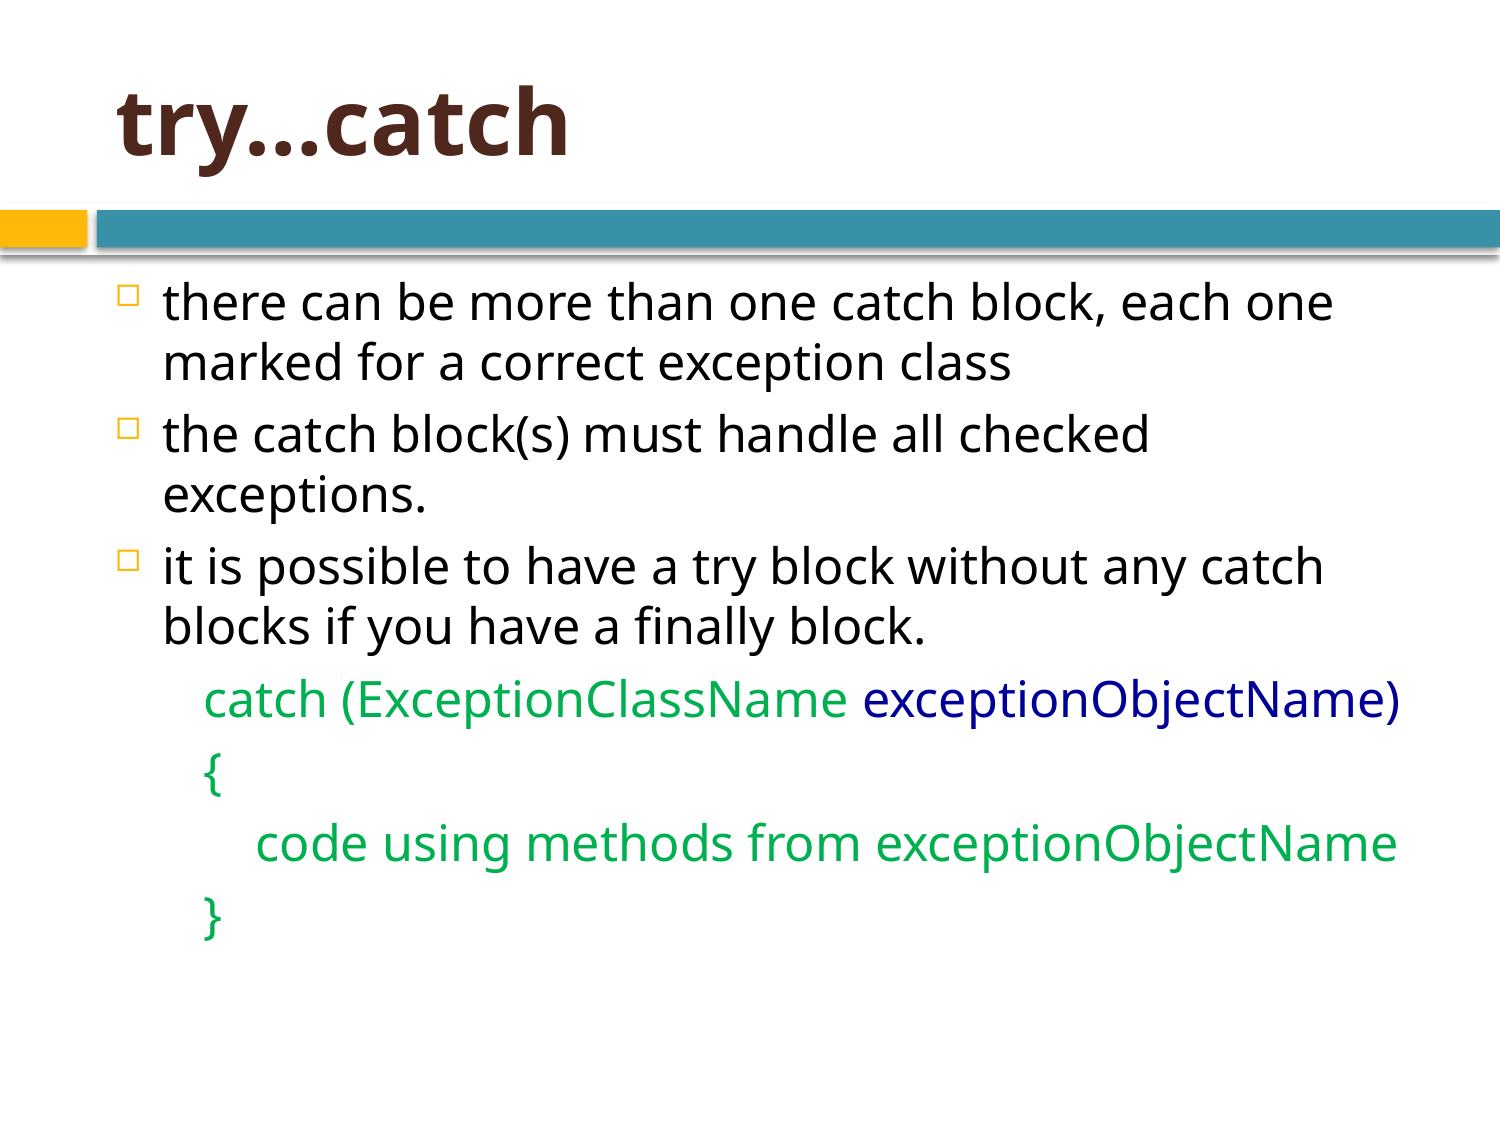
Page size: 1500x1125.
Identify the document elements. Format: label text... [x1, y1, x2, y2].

title try…catch [100, 37, 1438, 200]
list there can be more than one catch block, each one marked for a correct exception class the catch block(s) must handle all checked exceptions. it is possible to have a try block without any catch blocks if you have a finally block. catch (ExceptionClassName exceptionObjectName) { code using methods from exceptionObjectName } [100, 262, 1438, 1000]
